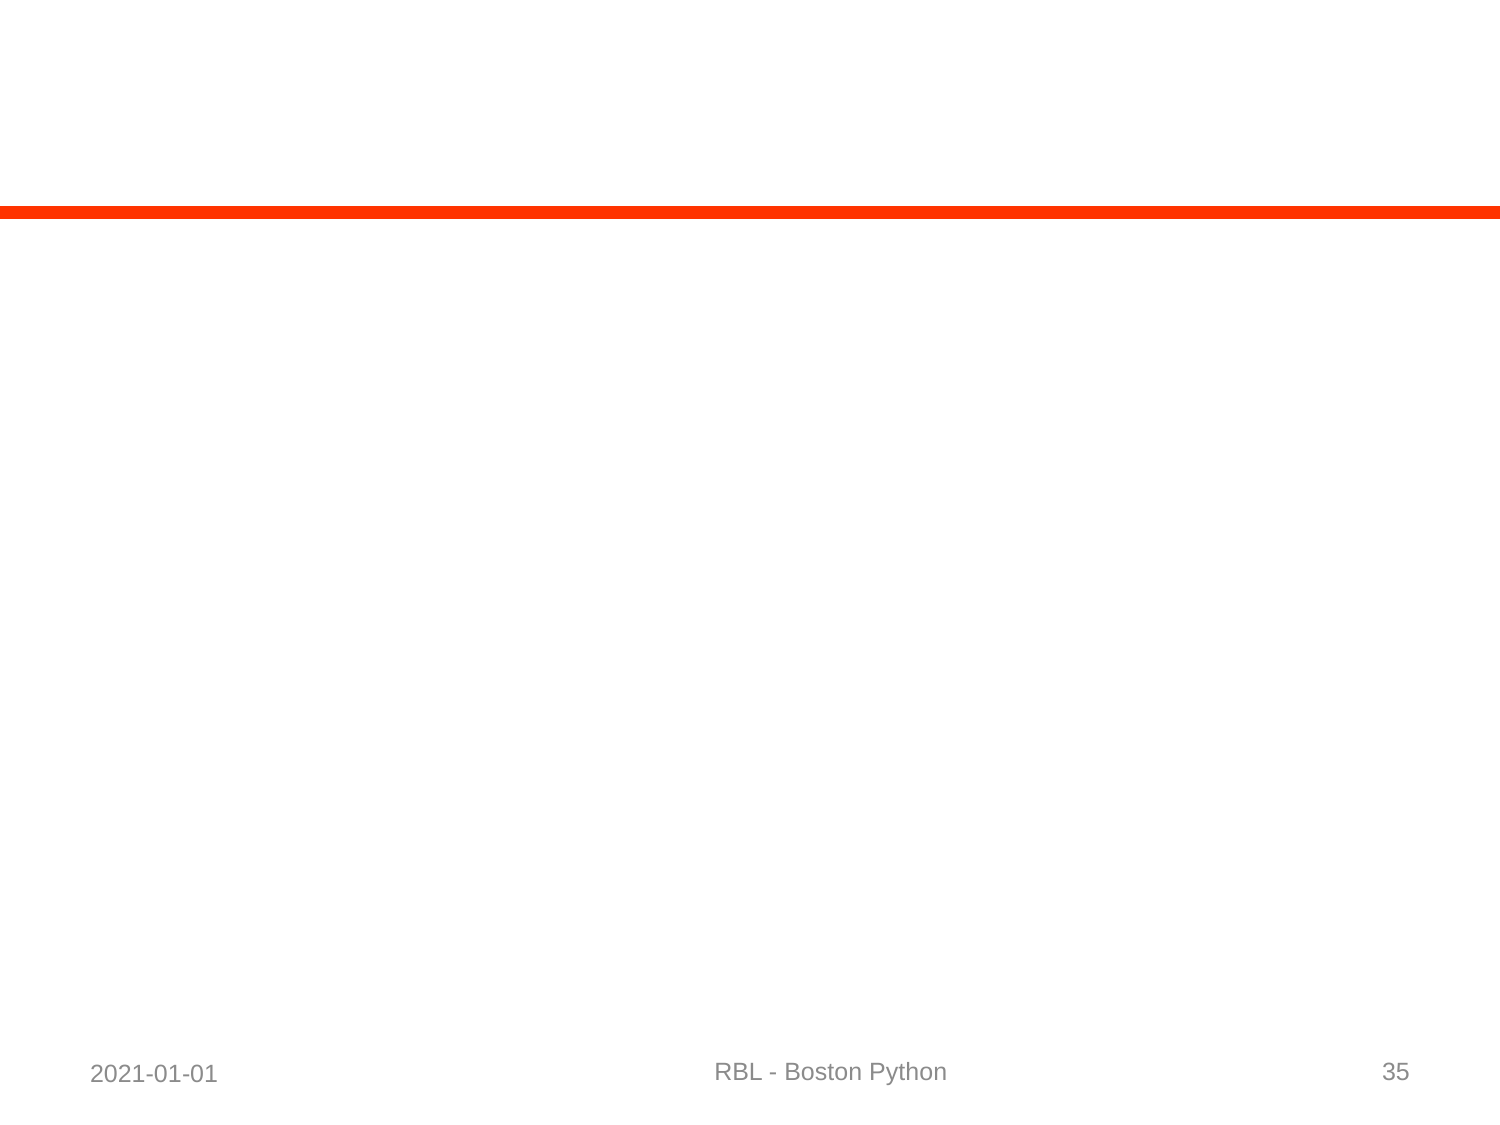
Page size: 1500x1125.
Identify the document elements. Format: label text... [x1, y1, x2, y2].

slide_number 35 [1250, 1037, 1425, 1103]
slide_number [75, 1042, 425, 1103]
footer RBL - Boston Python [437, 1037, 1225, 1103]
